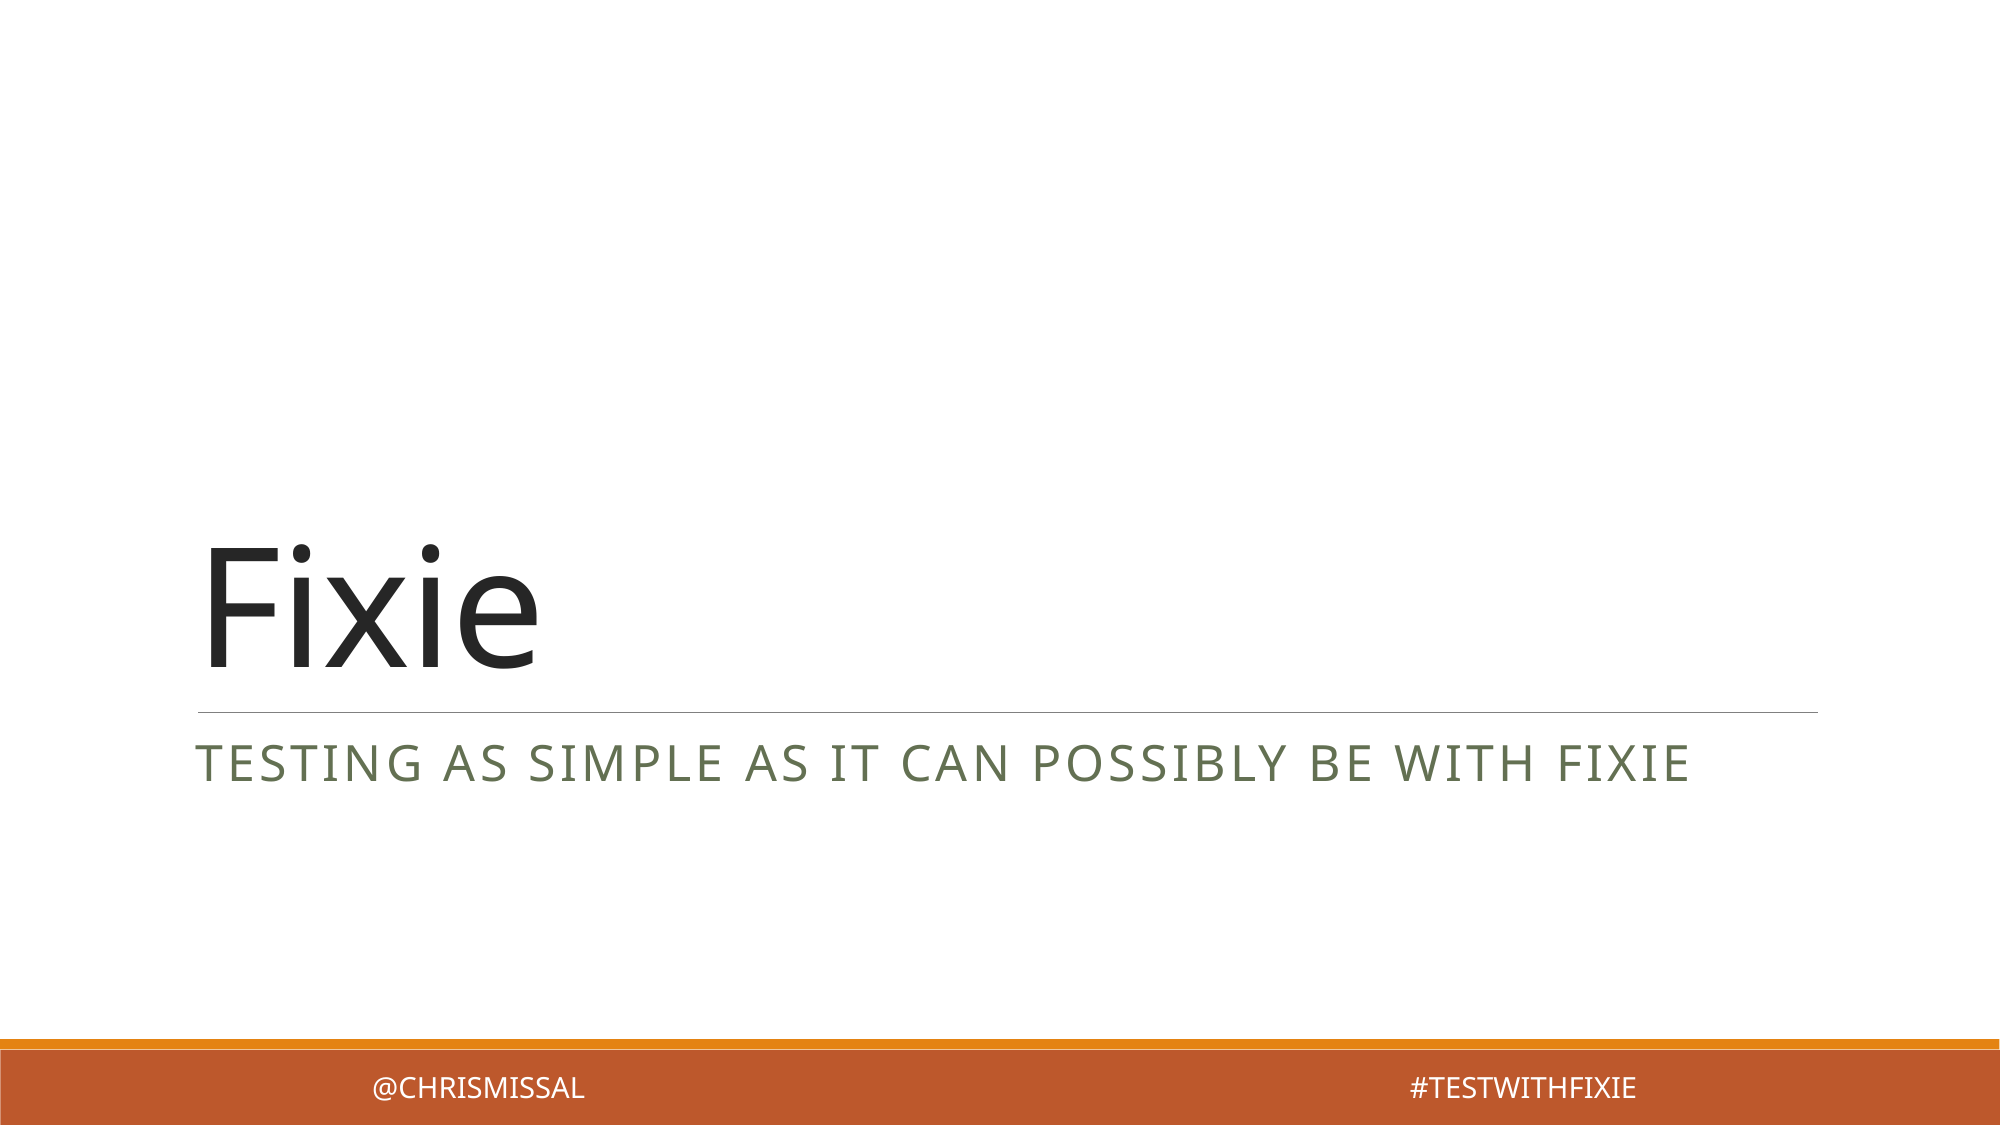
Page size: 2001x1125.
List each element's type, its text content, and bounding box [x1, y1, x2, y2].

footer @ChrisMissal #testwithfixie [180, 1059, 1830, 1120]
subtitle Testing As Simple As It Can Possibly Be With Fixie [180, 730, 1831, 919]
title Fixie [180, 124, 1830, 710]
